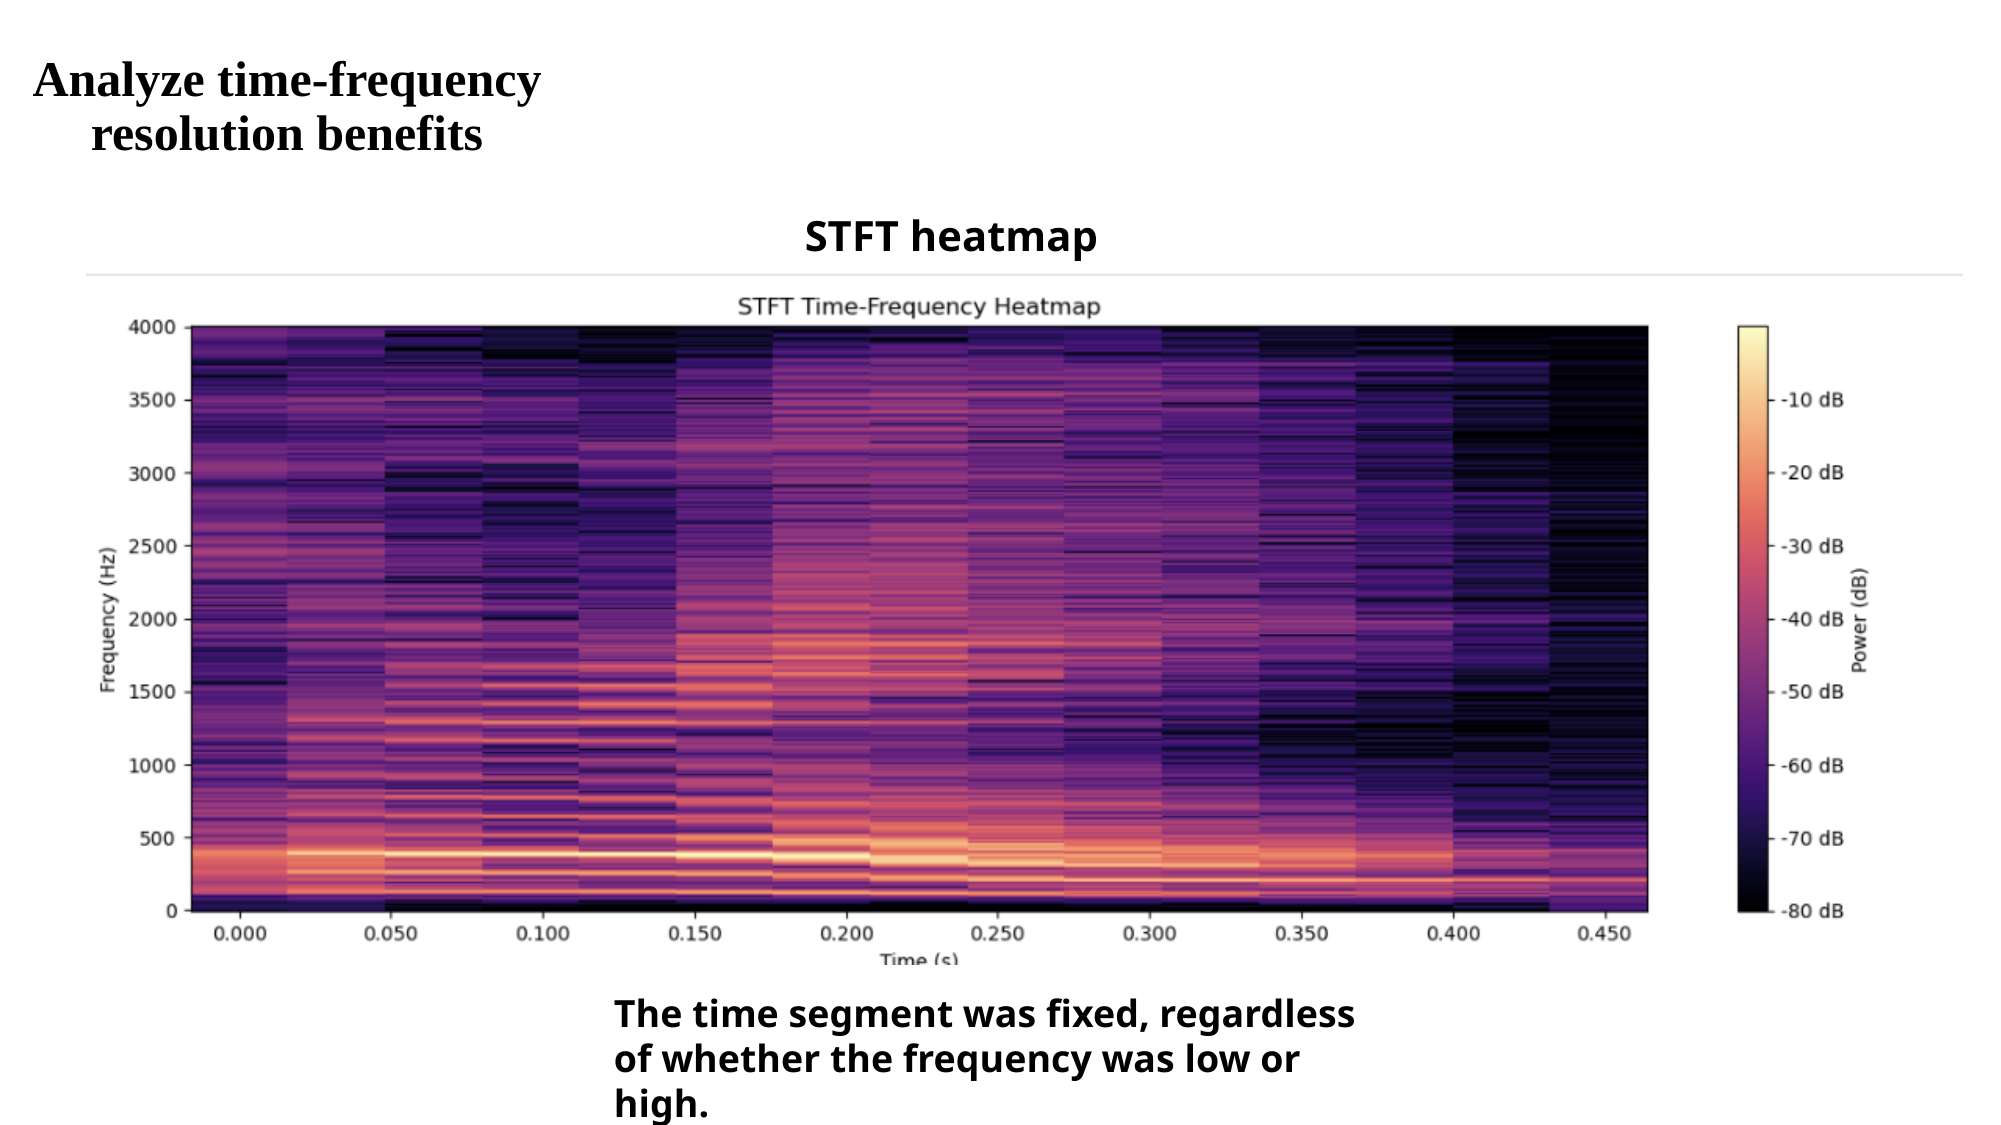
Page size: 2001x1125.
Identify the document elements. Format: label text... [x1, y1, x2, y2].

text_box STFT heatmap [770, 202, 1133, 268]
text_box The time segment was fixed, regardless of whether the frequency was low or high. [599, 982, 1401, 1125]
picture [85, 273, 1964, 965]
title Analyze time-frequency resolution benefits [13, 35, 562, 179]
